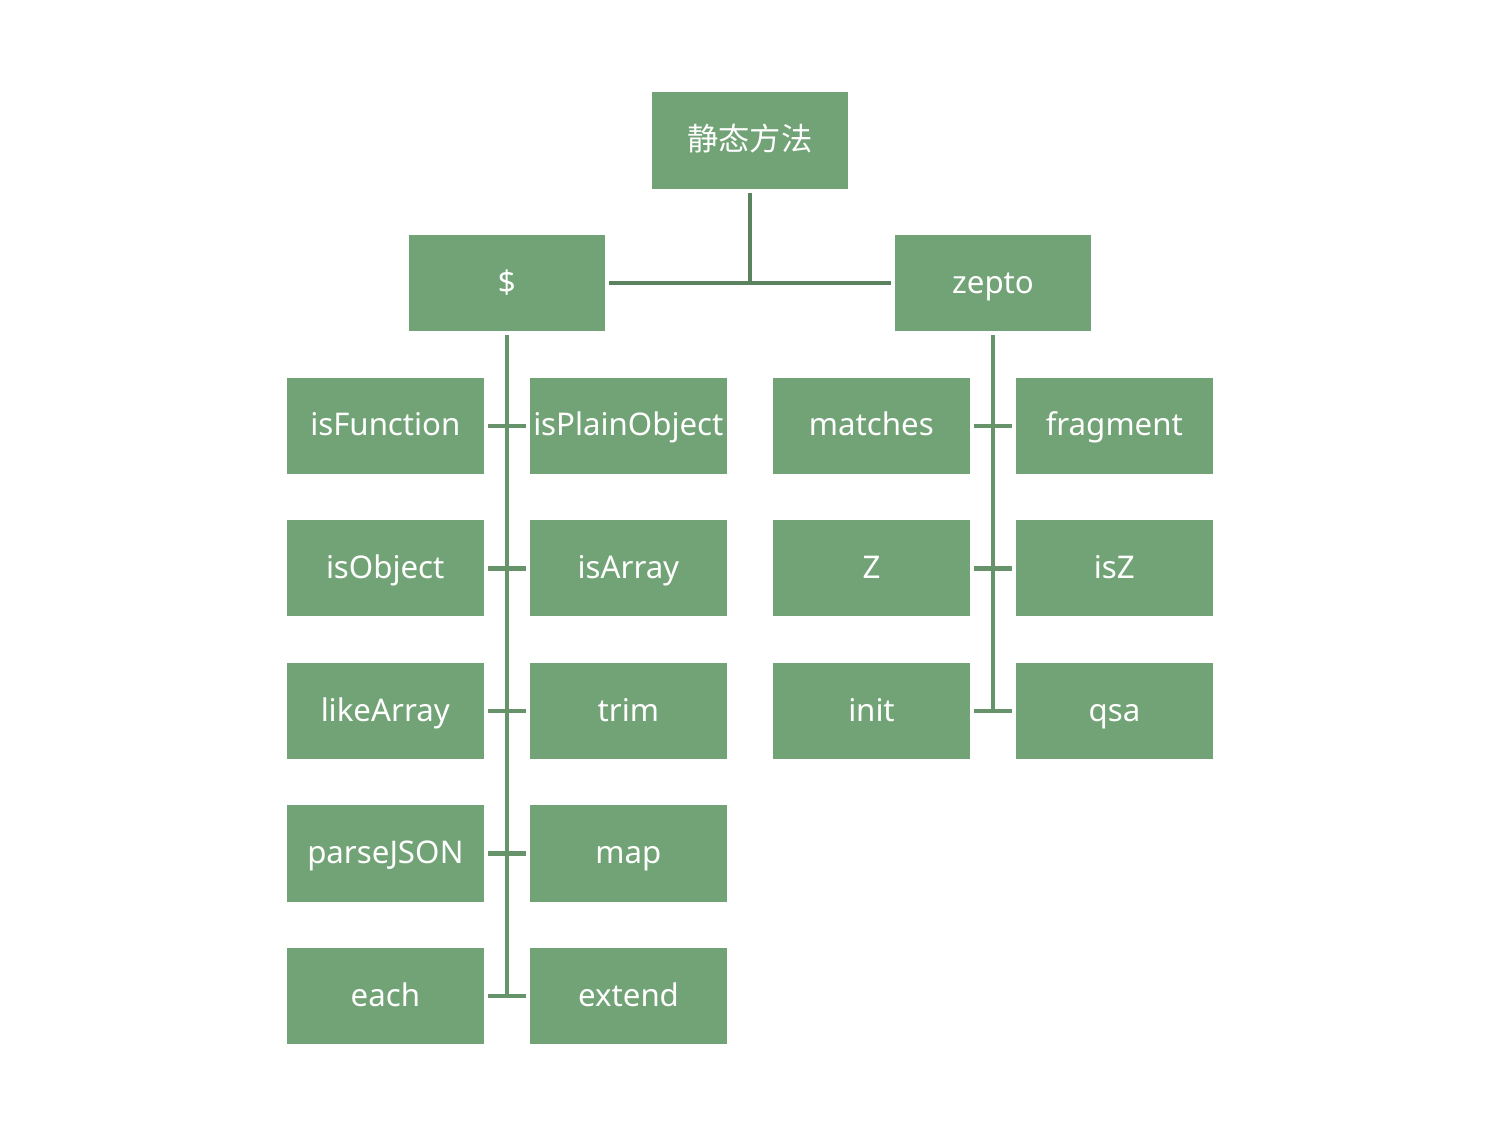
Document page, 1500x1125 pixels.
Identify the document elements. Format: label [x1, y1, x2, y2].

list [74, 89, 1426, 1047]
